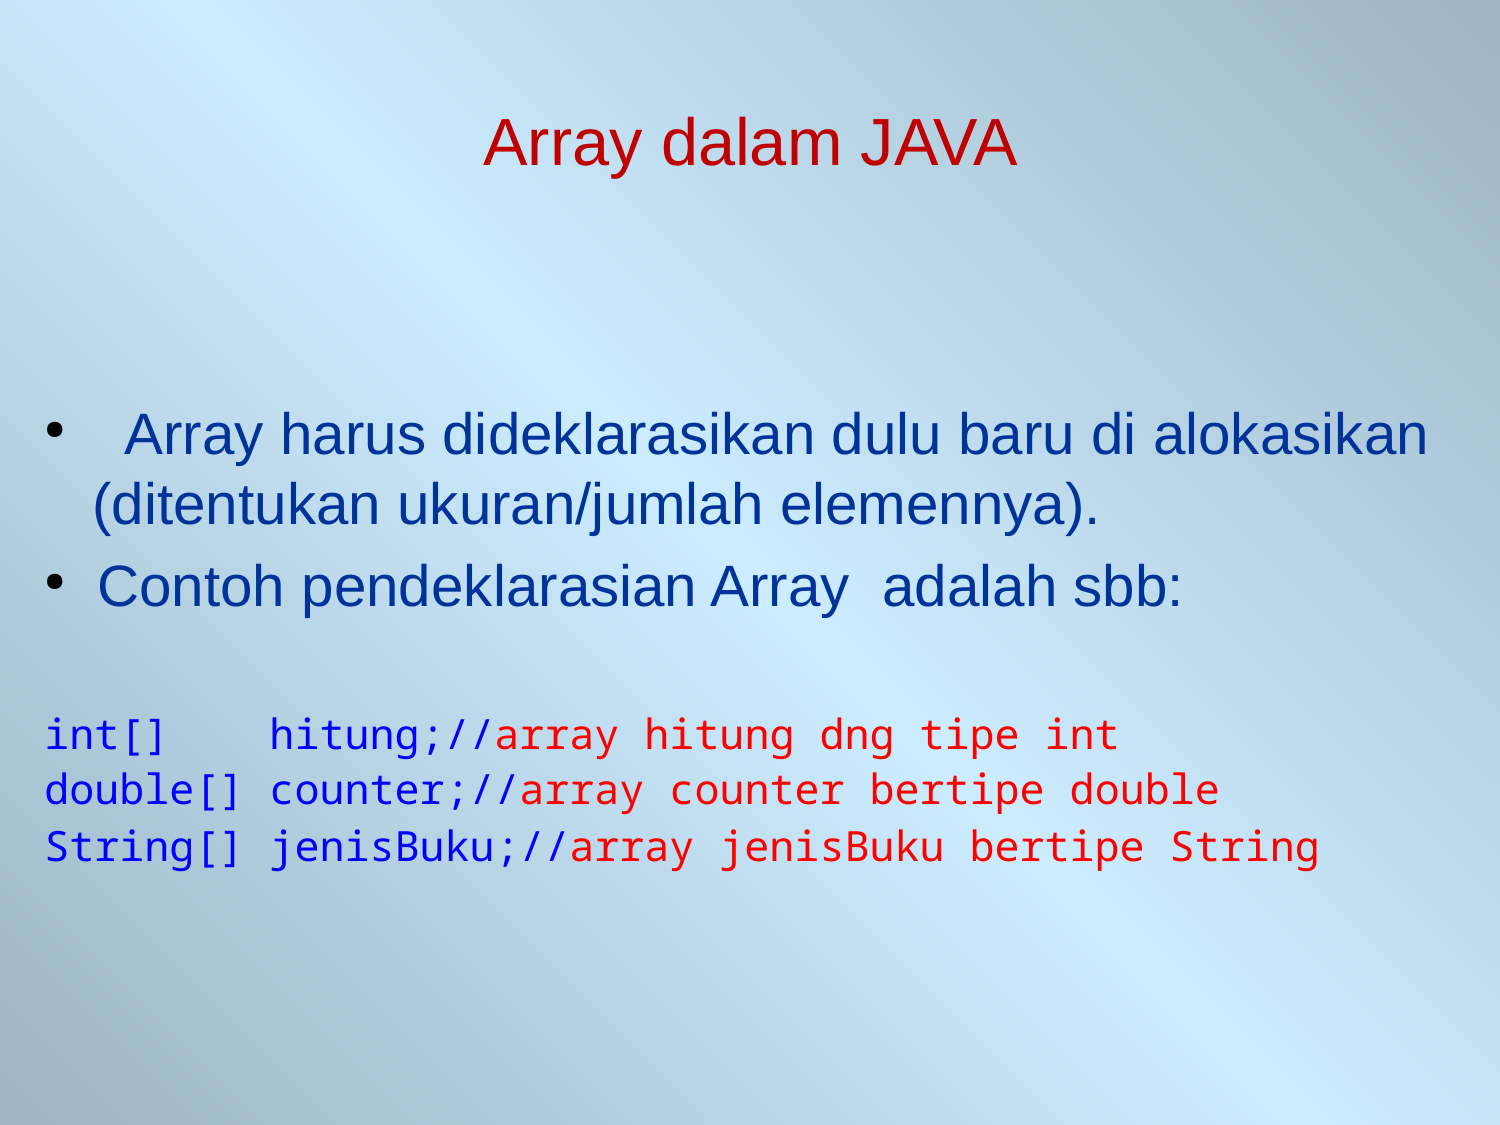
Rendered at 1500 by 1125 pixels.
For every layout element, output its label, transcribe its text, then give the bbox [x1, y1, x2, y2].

subtitle Array harus dideklarasikan dulu baru di alokasikan (ditentukan ukuran/jumlah elemennya). Contoh pendeklarasian Array adalah sbb: int[] hitung;//array hitung dng tipe int double[] counter;//array counter bertipe double String[] jenisBuku;//array jenisBuku bertipe String [29, 245, 1463, 1023]
title Array dalam JAVA [110, 44, 1392, 234]
